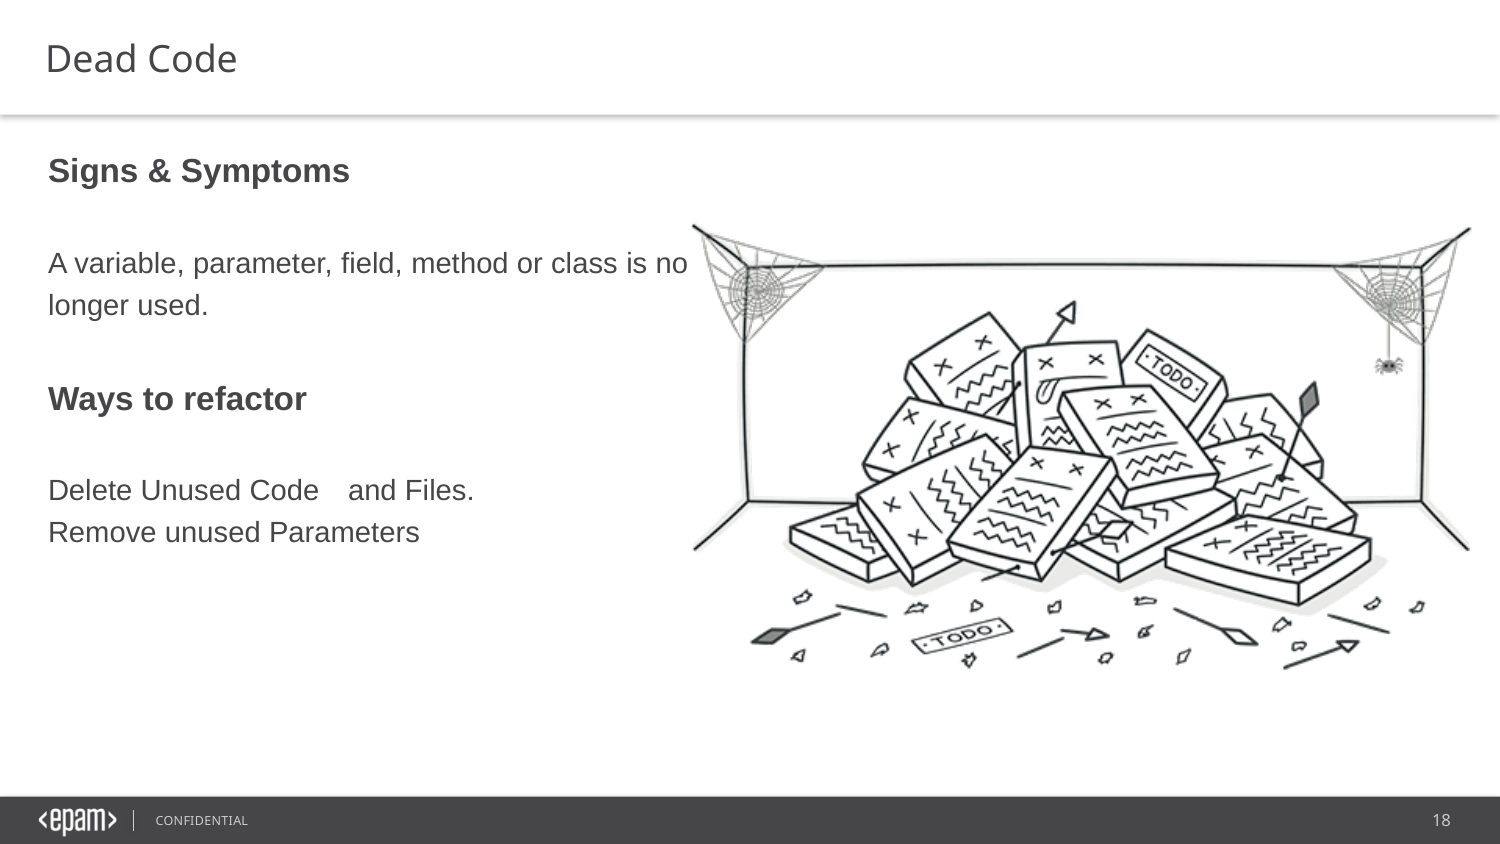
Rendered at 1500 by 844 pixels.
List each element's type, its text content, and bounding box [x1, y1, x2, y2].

picture [38, 808, 117, 837]
list Signs & Symptoms A variable, parameter, field, method or class is no longer used. Ways to refactor Delete Unused Code and Files. Remove unused Parameters [36, 135, 1480, 780]
picture [690, 211, 1473, 682]
list Dead Code [0, 0, 1500, 115]
